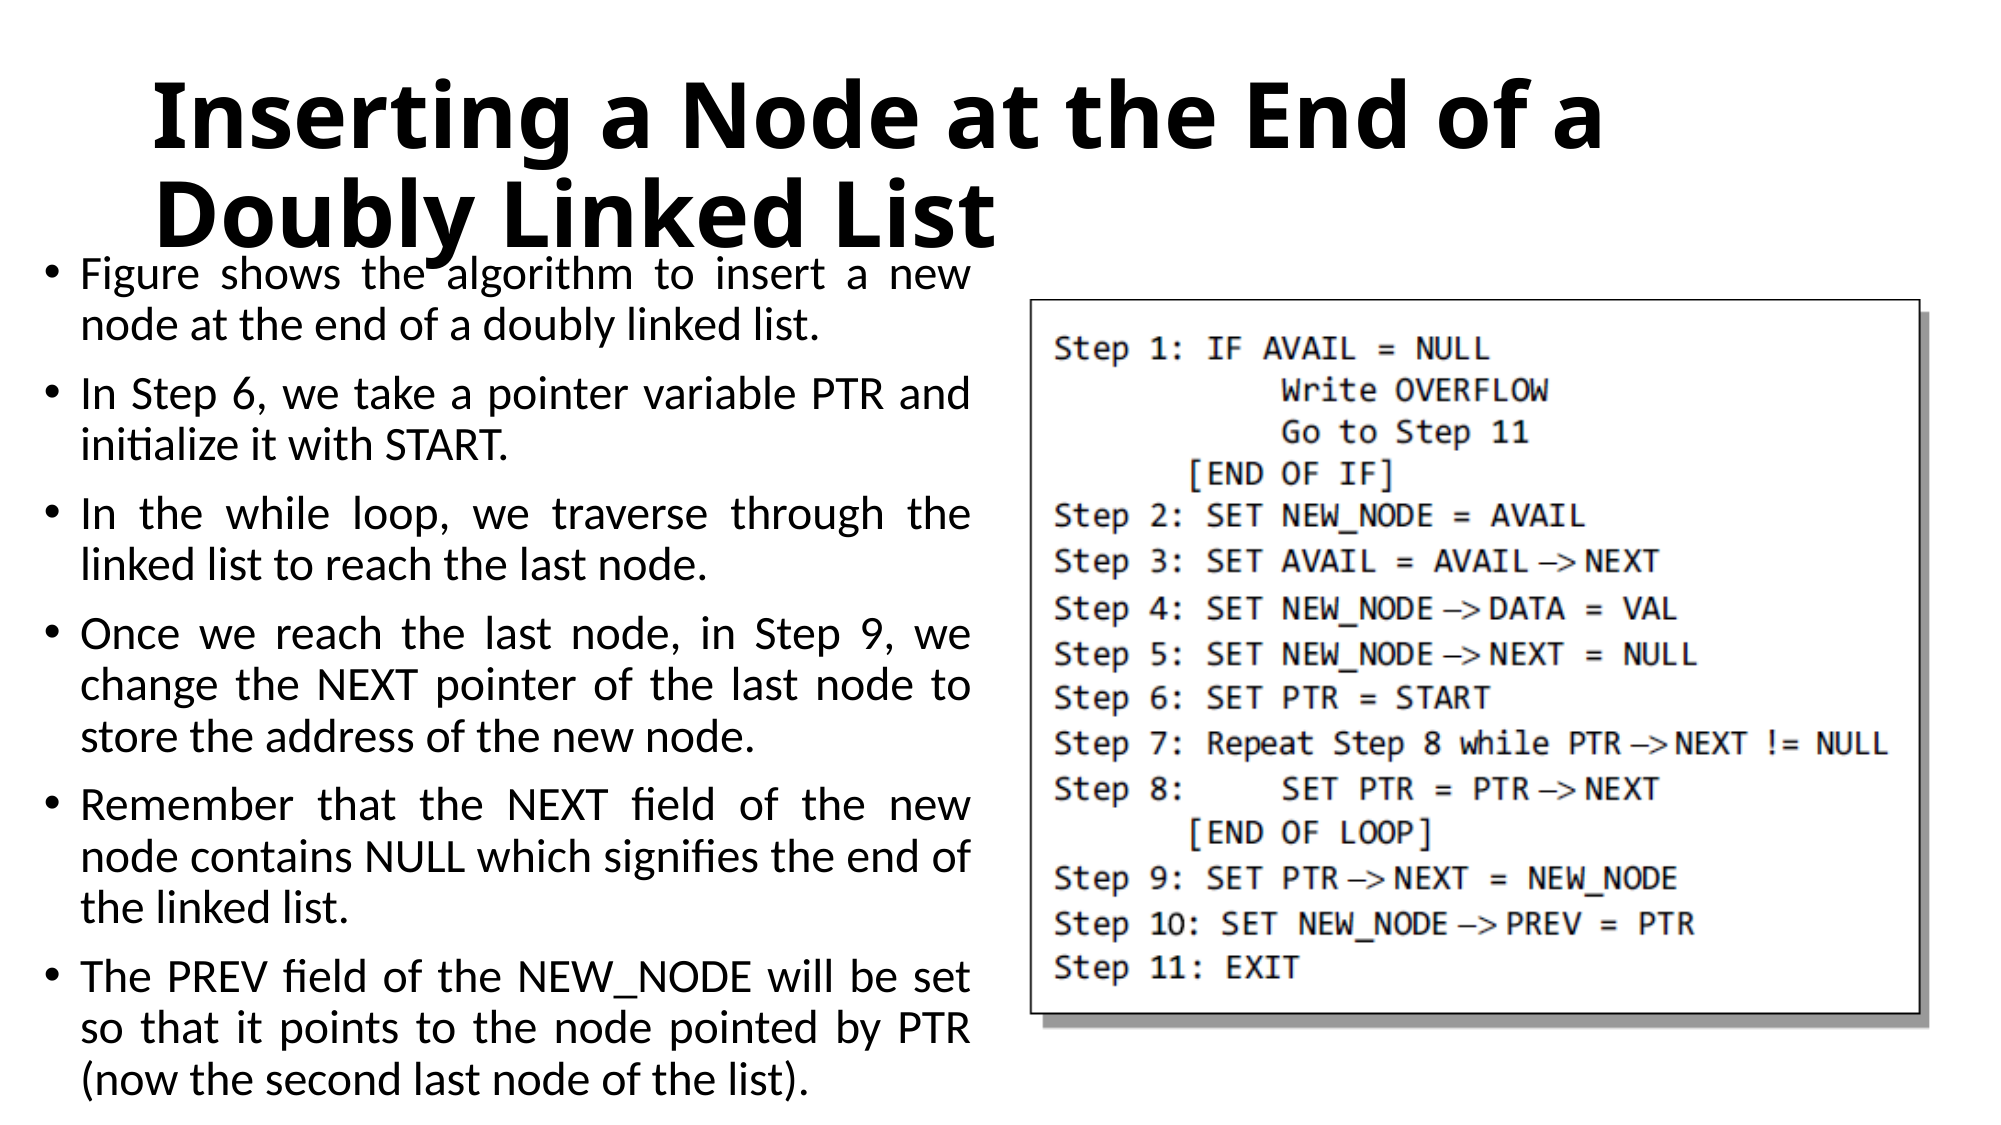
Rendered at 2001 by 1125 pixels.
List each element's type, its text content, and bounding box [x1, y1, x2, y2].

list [1012, 299, 1930, 1030]
list Figure shows the algorithm to insert a new node at the end of a doubly linked list. In Step 6, we take a pointer variable PTR and initialize it with START. In the while loop, we traverse through the linked list to reach the last node. Once we reach the last node, in Step 9, we change the NEXT pointer of the last node to store the address of the new node. Remember that the NEXT field of the new node contains NULL which signifies the end of the linked list. The PREV field of the NEW_NODE will be set so that it points to the node pointed by PTR (now the second last node of the list). [28, 240, 988, 1125]
title Inserting a Node at the End of a Doubly Linked List [137, 59, 1863, 278]
